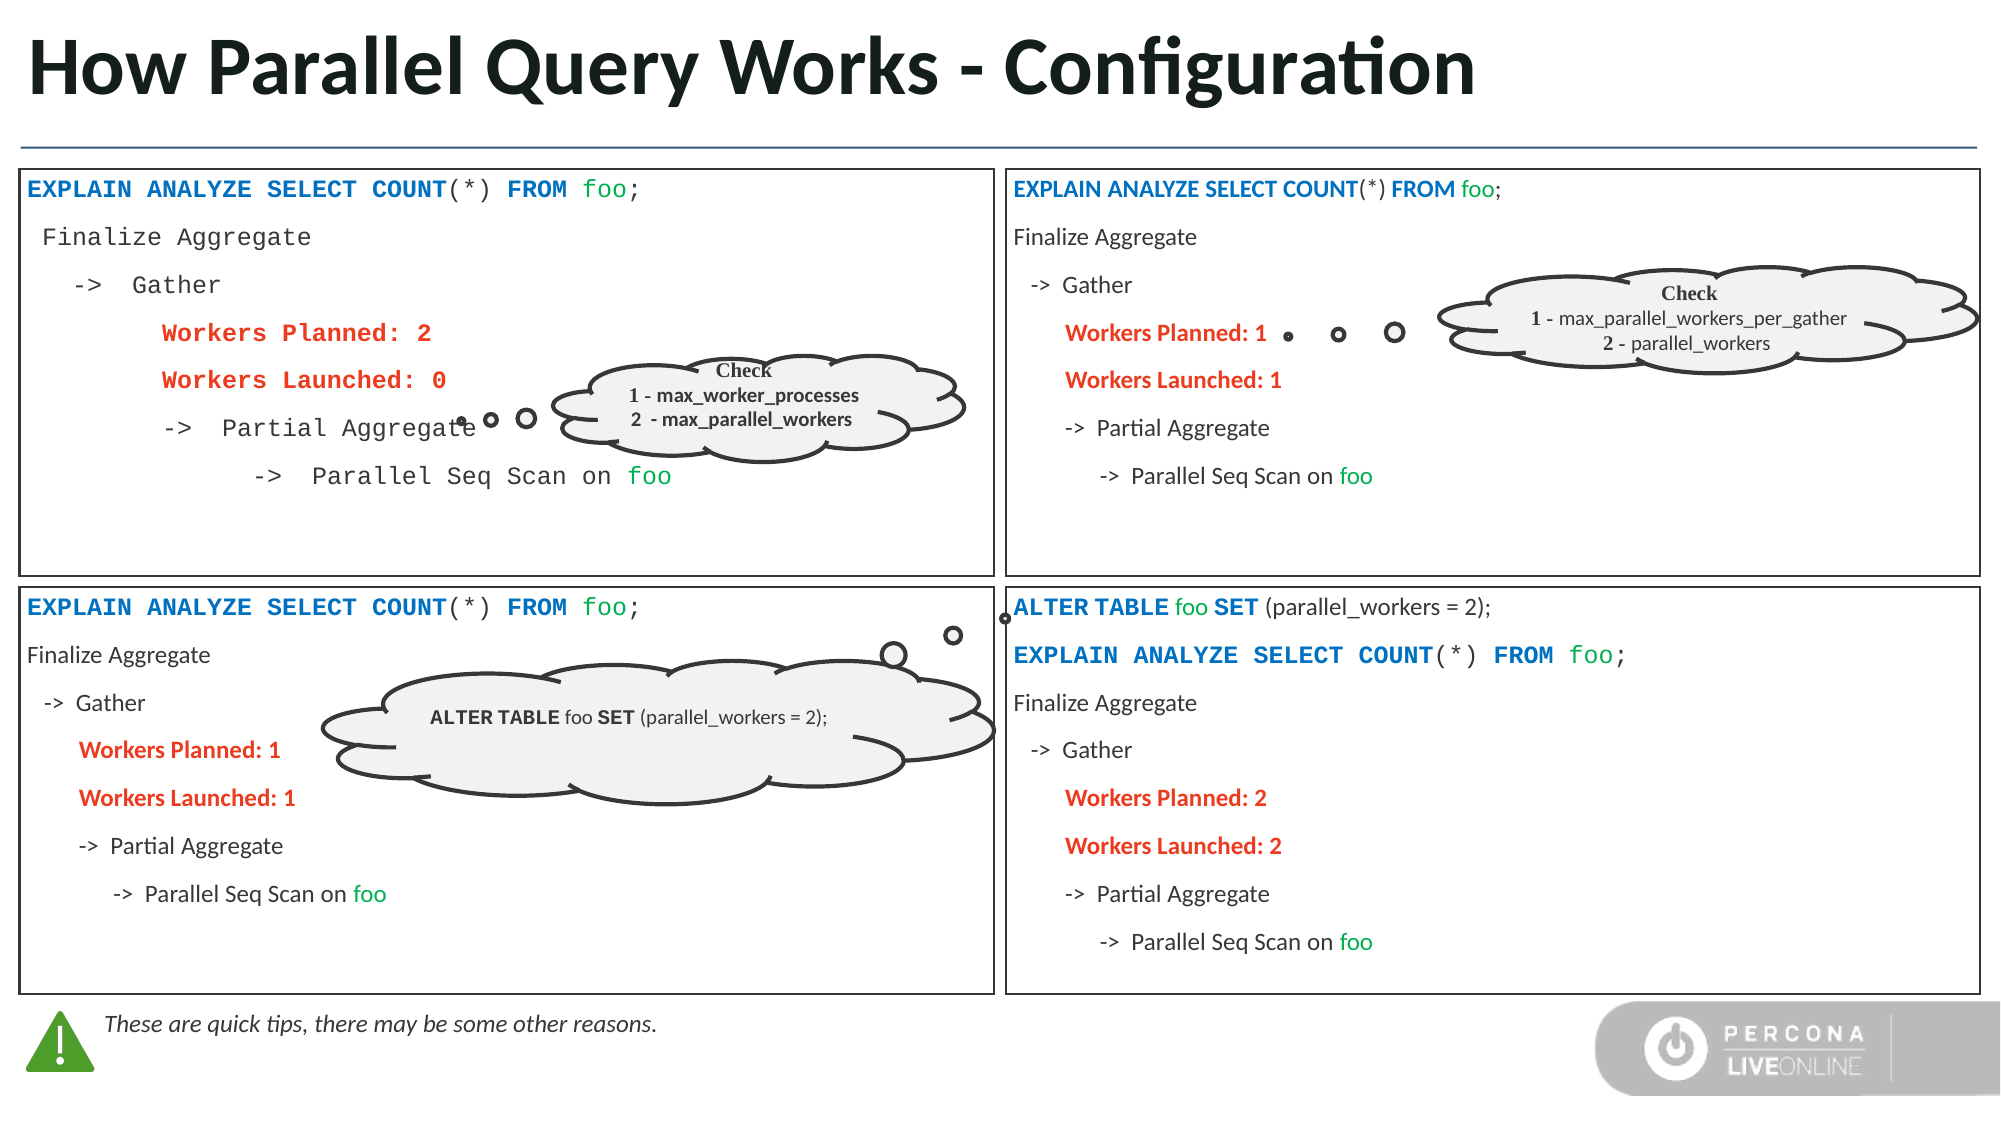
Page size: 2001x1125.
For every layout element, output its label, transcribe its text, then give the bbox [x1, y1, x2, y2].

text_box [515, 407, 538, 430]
text_box ALTER TABLE foo SET (parallel_workers = 2); [320, 641, 997, 807]
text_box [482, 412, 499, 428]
list EXPLAIN ANALYZE SELECT COUNT(*) FROM foo; Finalize Aggregate -> Gather Workers Planned: 2 Workers Launched: 0 -> Partial Aggregate -> Parallel Seq Scan on foo [18, 168, 995, 577]
list ALTER TABLE foo SET (parallel_workers = 2); EXPLAIN ANALYZE SELECT COUNT(*) FROM foo; Finalize Aggregate -> Gather Workers Planned: 2 Workers Launched: 2 -> Partial Aggregate -> Parallel Seq Scan on foo [1005, 586, 1981, 995]
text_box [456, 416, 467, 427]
text_box Check 1 - max_worker_processes 2 - max_parallel_workers [550, 353, 967, 465]
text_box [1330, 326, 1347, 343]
list These are quick tips, there may be some other reasons. [96, 1003, 1552, 1080]
title How Parallel Query Works - Configuration [20, 8, 1978, 128]
text_box Check 1 - max_parallel_workers_per_gather 2 - parallel_workers [1437, 265, 1980, 376]
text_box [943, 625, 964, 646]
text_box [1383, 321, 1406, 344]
picture [1594, 1001, 2001, 1096]
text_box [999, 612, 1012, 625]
picture [22, 1003, 96, 1080]
list EXPLAIN ANALYZE SELECT COUNT(*) FROM foo; Finalize Aggregate -> Gather Workers Planned: 1 Workers Launched: 1 -> Partial Aggregate -> Parallel Seq Scan on foo [18, 586, 995, 995]
list EXPLAIN ANALYZE SELECT COUNT(*) FROM foo; Finalize Aggregate -> Gather Workers Planned: 1 Workers Launched: 1 -> Partial Aggregate -> Parallel Seq Scan on foo [1005, 168, 1981, 577]
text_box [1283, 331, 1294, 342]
